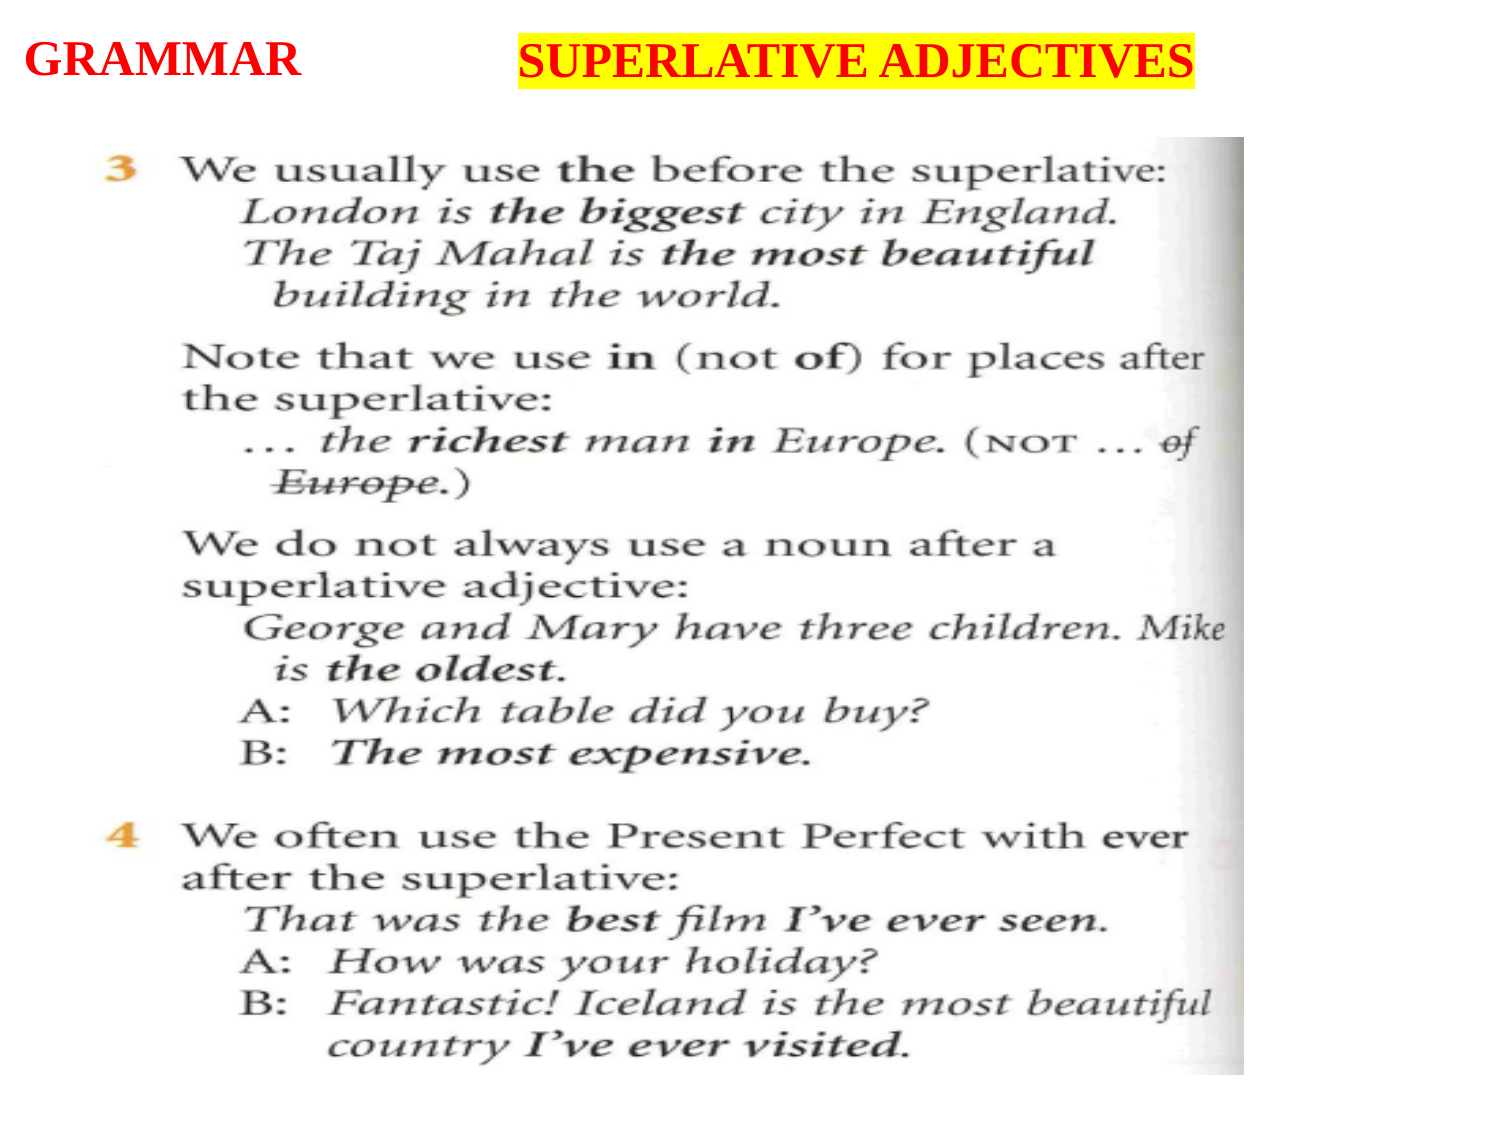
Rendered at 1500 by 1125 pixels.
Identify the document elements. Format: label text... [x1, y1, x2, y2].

text_box GRAMMAR [0, 18, 338, 94]
picture [87, 137, 1244, 1076]
text_box SUPERLATIVE ADJECTIVES [437, 20, 1275, 96]
